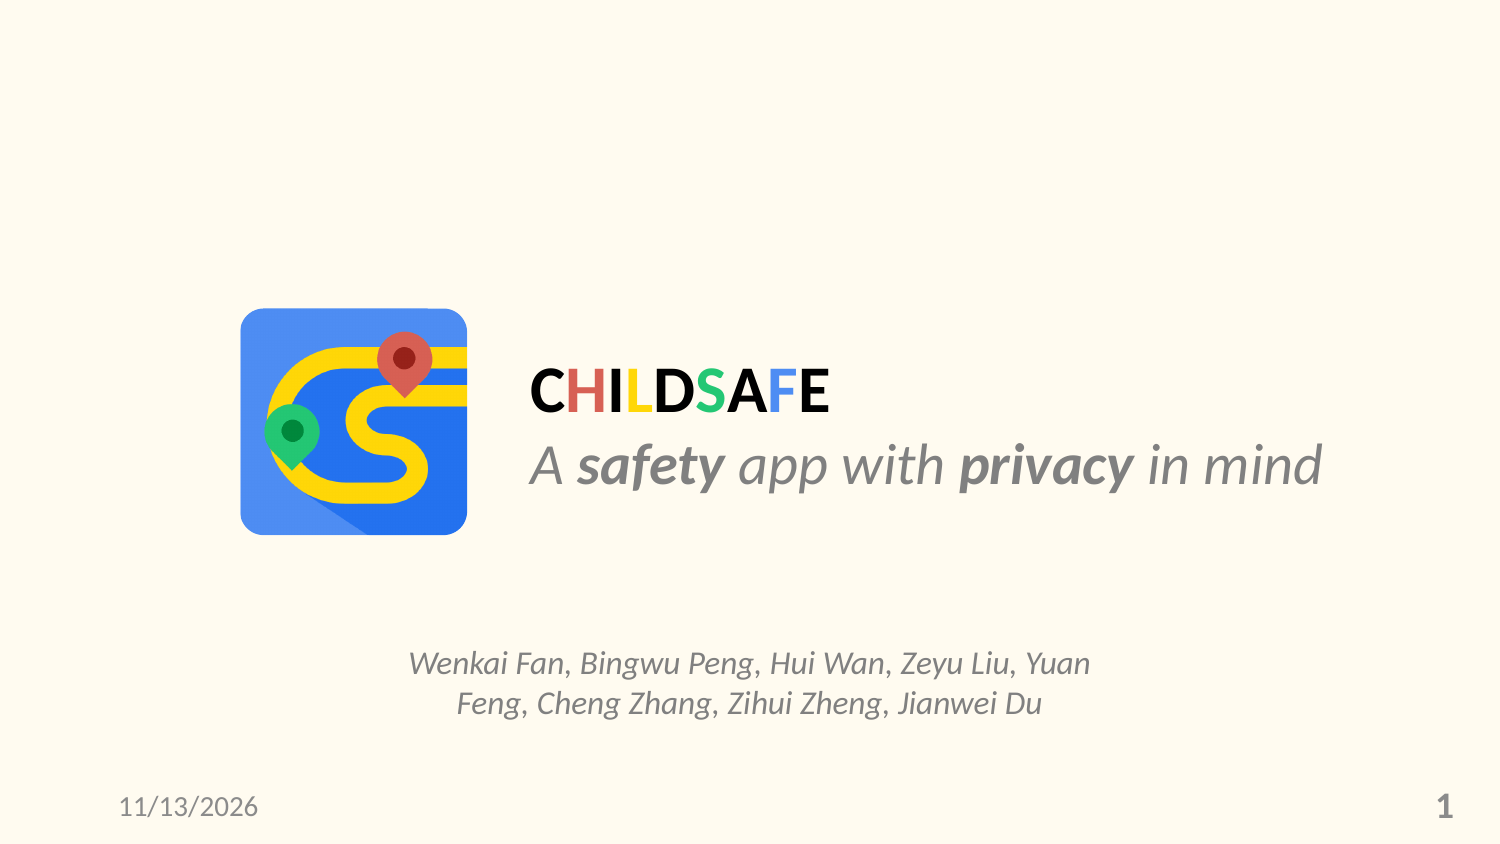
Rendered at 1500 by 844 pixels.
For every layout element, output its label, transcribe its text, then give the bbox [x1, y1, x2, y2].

slide_number 1 [1131, 781, 1470, 826]
text_box Wenkai Fan, Bingwu Peng, Hui Wan, Zeyu Liu, Yuan Feng, Cheng Zhang, Zihui Zheng, Jianwei Du [371, 633, 1129, 729]
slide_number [103, 782, 441, 827]
picture [240, 308, 468, 536]
text_box CHILDSAFE A safety app with privacy in mind [515, 338, 1358, 504]
